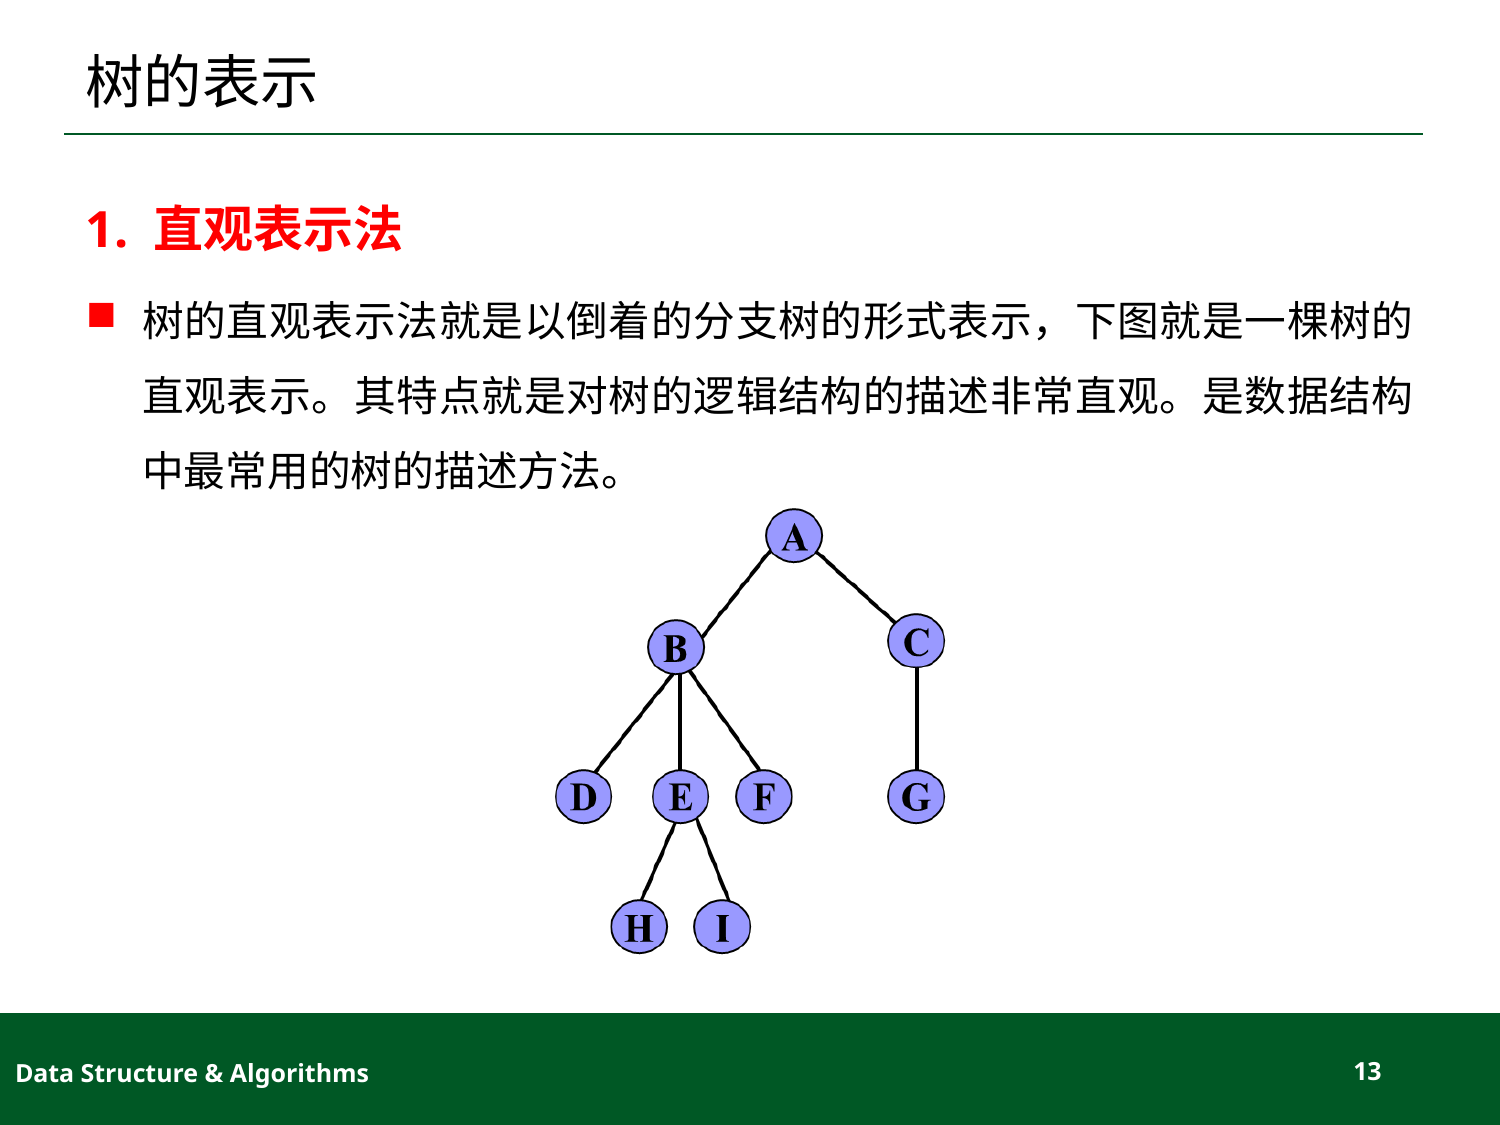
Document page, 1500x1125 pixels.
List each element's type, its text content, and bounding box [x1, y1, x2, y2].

slide_number 13 [1059, 1042, 1397, 1103]
list 1. 直观表示法 树的直观表示法就是以倒着的分支树的形式表示，下图就是一棵树的直观表示。其特点就是对树的逻辑结构的描述非常直观。是数据结构中最常用的树的描述方法。 [70, 160, 1430, 991]
title 树的表示 [70, 34, 1430, 135]
footer Data Structure & Algorithms [0, 1042, 507, 1103]
picture [545, 499, 954, 975]
